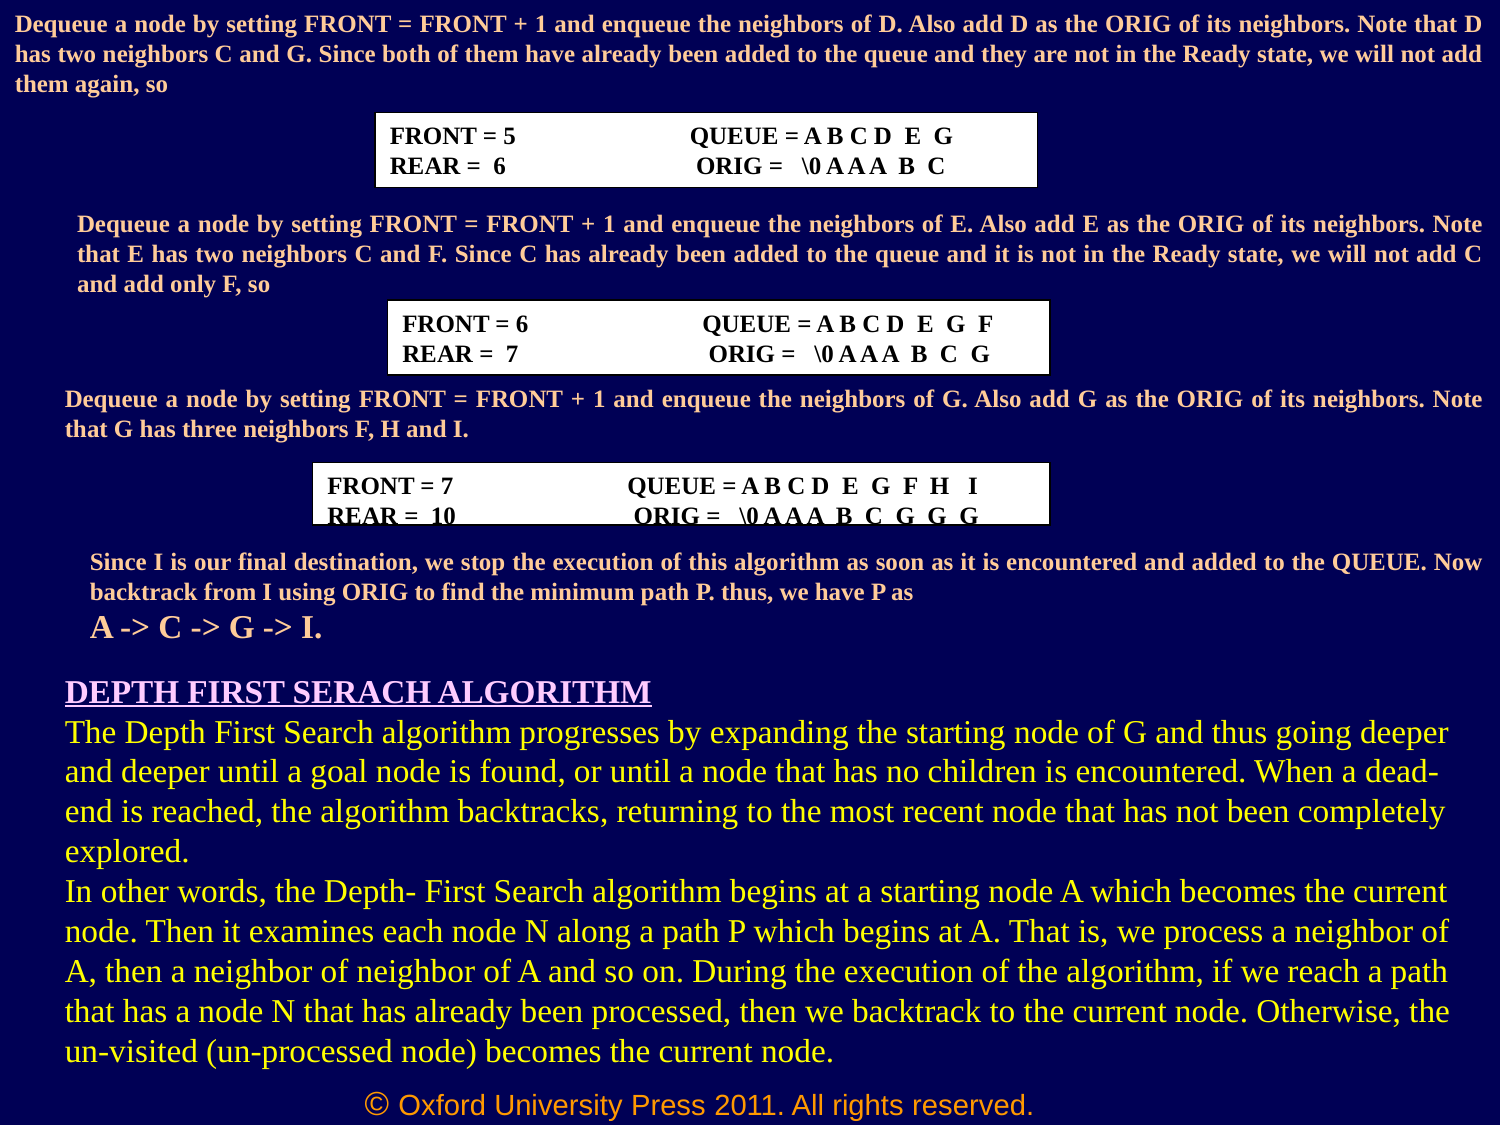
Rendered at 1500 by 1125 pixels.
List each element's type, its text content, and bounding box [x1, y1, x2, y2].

text_box Dequeue a node by setting FRONT = FRONT + 1 and enqueue the neighbors of D. Also add D as the ORIG of its neighbors. Note that D has two neighbors C and G. Since both of them have already been added to the queue and they are not in the Ready state, we will not add them again, so [0, 0, 1500, 105]
text_box FRONT = 5 QUEUE = A B C D E G REAR = 6 ORIG = \0 A A A B C [374, 112, 1038, 188]
text_box DEPTH FIRST SERACH ALGORITHM The Depth First Search algorithm progresses by expanding the starting node of G and thus going deeper and deeper until a goal node is found, or until a node that has no children is encountered. When a dead- end is reached, the algorithm backtracks, returning to the most recent node that has not been completely explored. In other words, the Depth- First Search algorithm begins at a starting node A which becomes the current node. Then it examines each node N along a path P which begins at A. That is, we process a neighbor of A, then a neighbor of neighbor of A and so on. During the execution of the algorithm, if we reach a path that has a node N that has already been processed, then we backtrack to the current node. Otherwise, the un-visited (un-processed node) becomes the current node. [50, 662, 1500, 1077]
text_box FRONT = 7 QUEUE = A B C D E G F H I REAR = 10 ORIG = \0 A A A B C G G G [312, 462, 1050, 525]
text_box Since I is our final destination, we stop the execution of this algorithm as soon as it is encountered and added to the QUEUE. Now backtrack from I using ORIG to find the minimum path P. thus, we have P as A -> C -> G -> I. [74, 537, 1500, 653]
text_box Dequeue a node by setting FRONT = FRONT + 1 and enqueue the neighbors of E. Also add E as the ORIG of its neighbors. Note that E has two neighbors C and F. Since C has already been added to the queue and it is not in the Ready state, we will not add C and add only F, so [62, 200, 1500, 305]
text_box Dequeue a node by setting FRONT = FRONT + 1 and enqueue the neighbors of G. Also add G as the ORIG of its neighbors. Note that G has three neighbors F, H and I. [50, 375, 1500, 450]
text_box FRONT = 6 QUEUE = A B C D E G F REAR = 7 ORIG = \0 A A A B C G [387, 299, 1050, 375]
